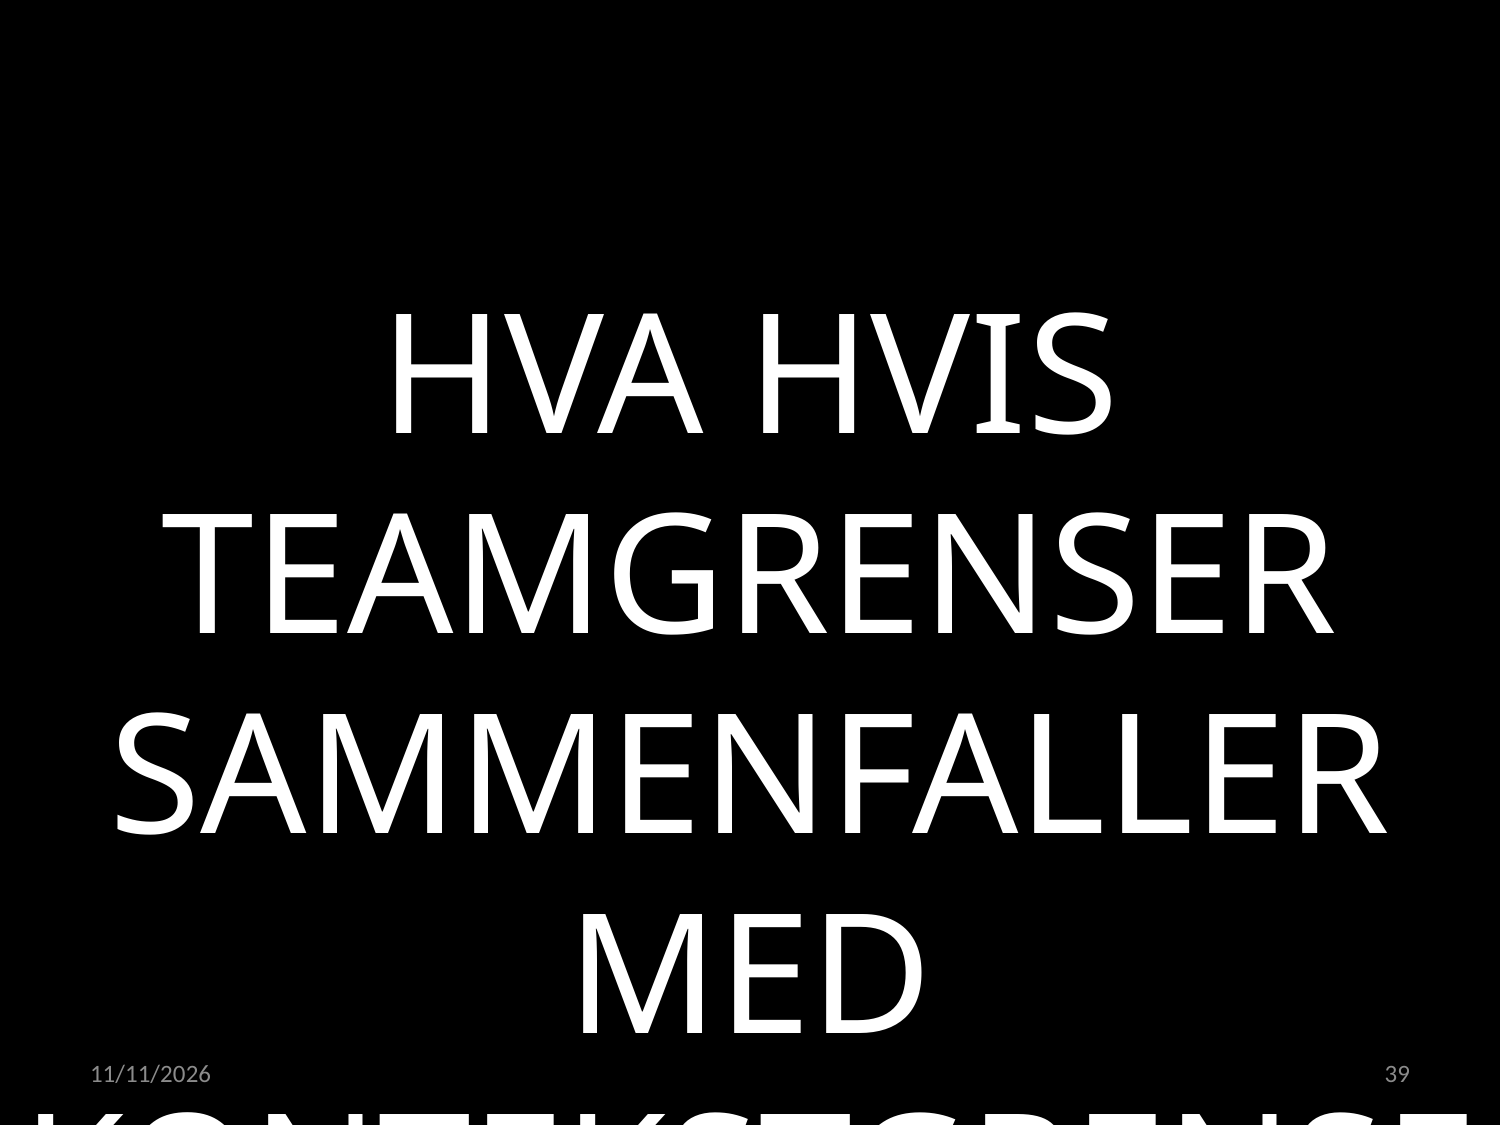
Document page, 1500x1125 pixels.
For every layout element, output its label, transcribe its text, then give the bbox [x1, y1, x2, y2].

slide_number 39 [1074, 1042, 1425, 1103]
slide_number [75, 1042, 425, 1103]
text_box HVA HVIS TEAMGRENSER SAMMENFALLER MED KONTEKSTGRENSER? [0, 259, 1500, 361]
